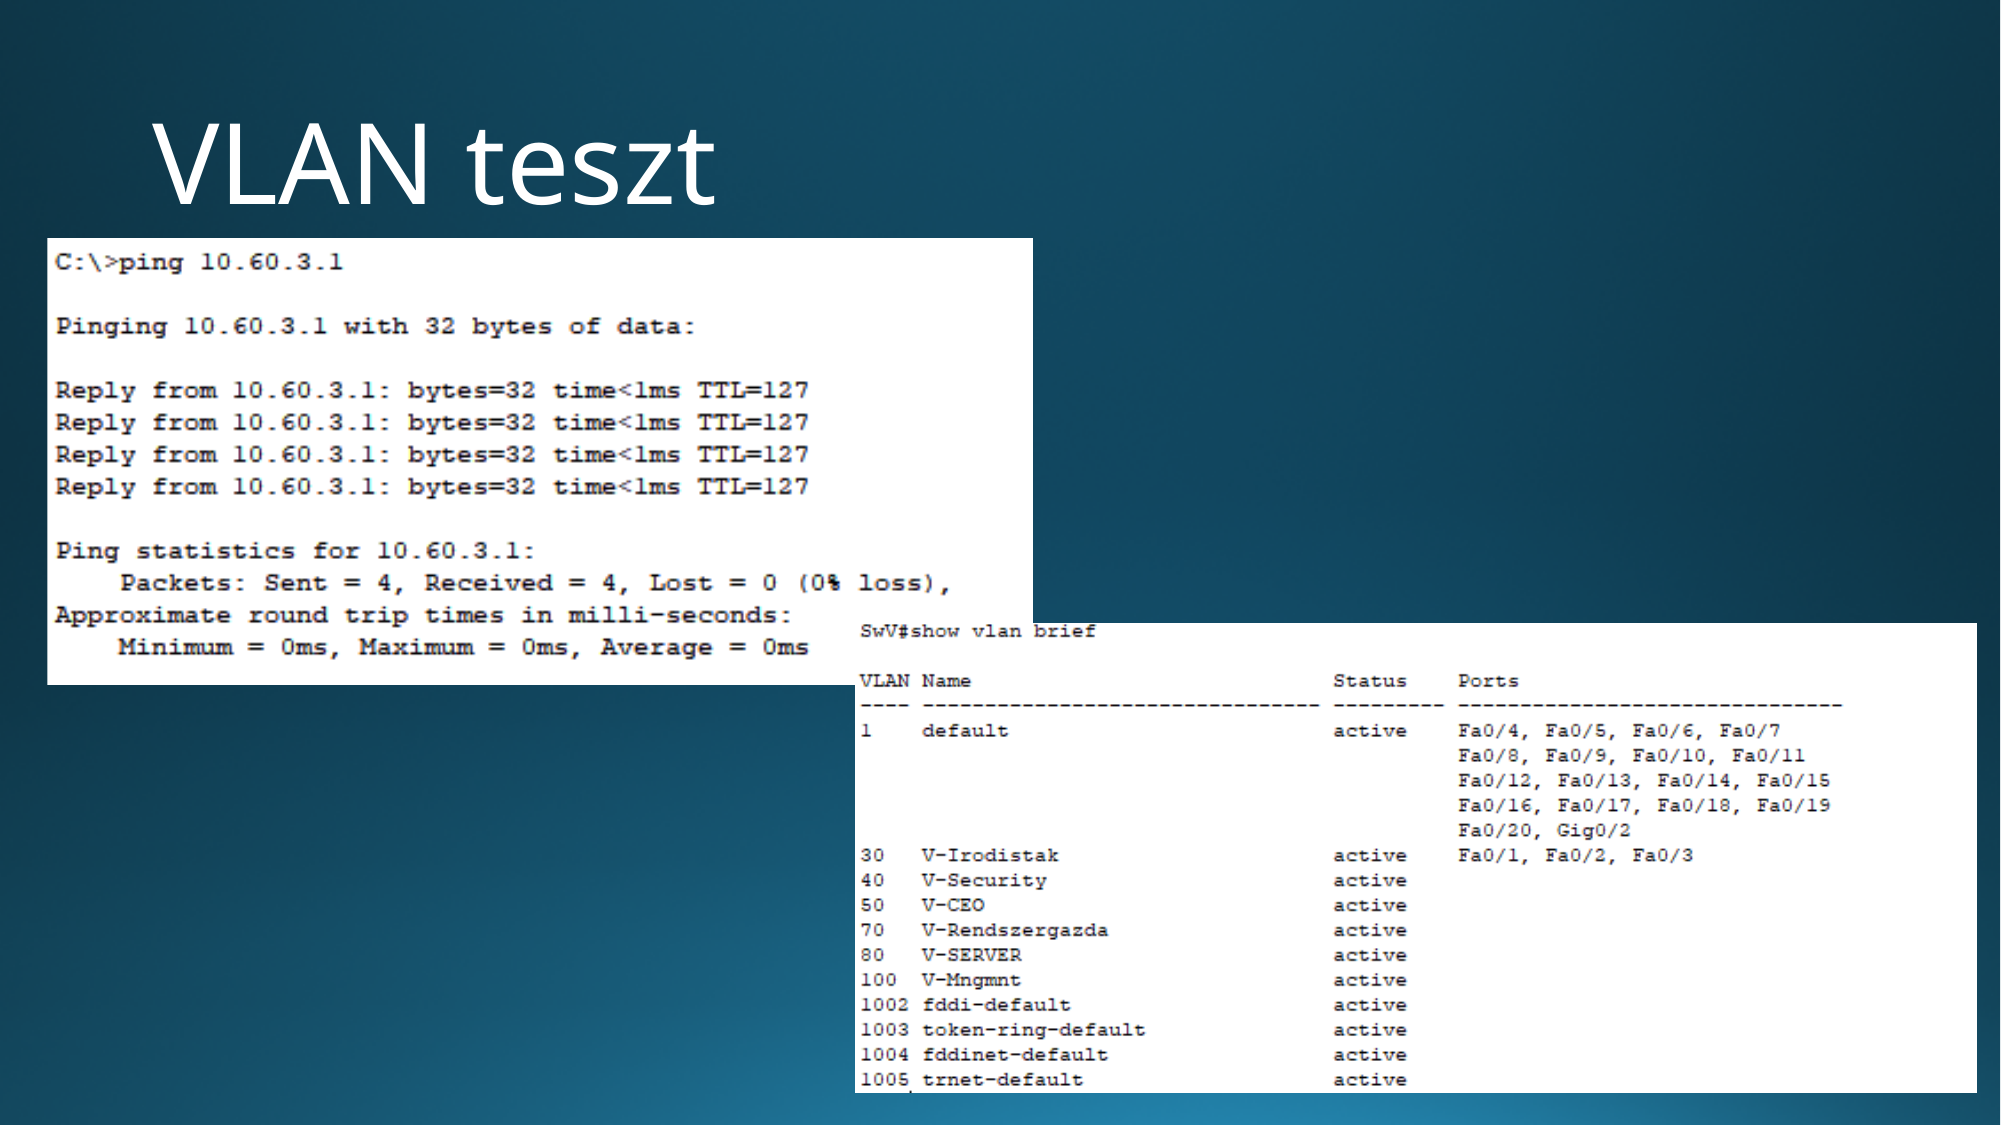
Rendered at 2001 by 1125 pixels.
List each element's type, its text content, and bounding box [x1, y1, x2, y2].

title VLAN teszt [137, 59, 1863, 278]
picture [0, 0, 2001, 1125]
